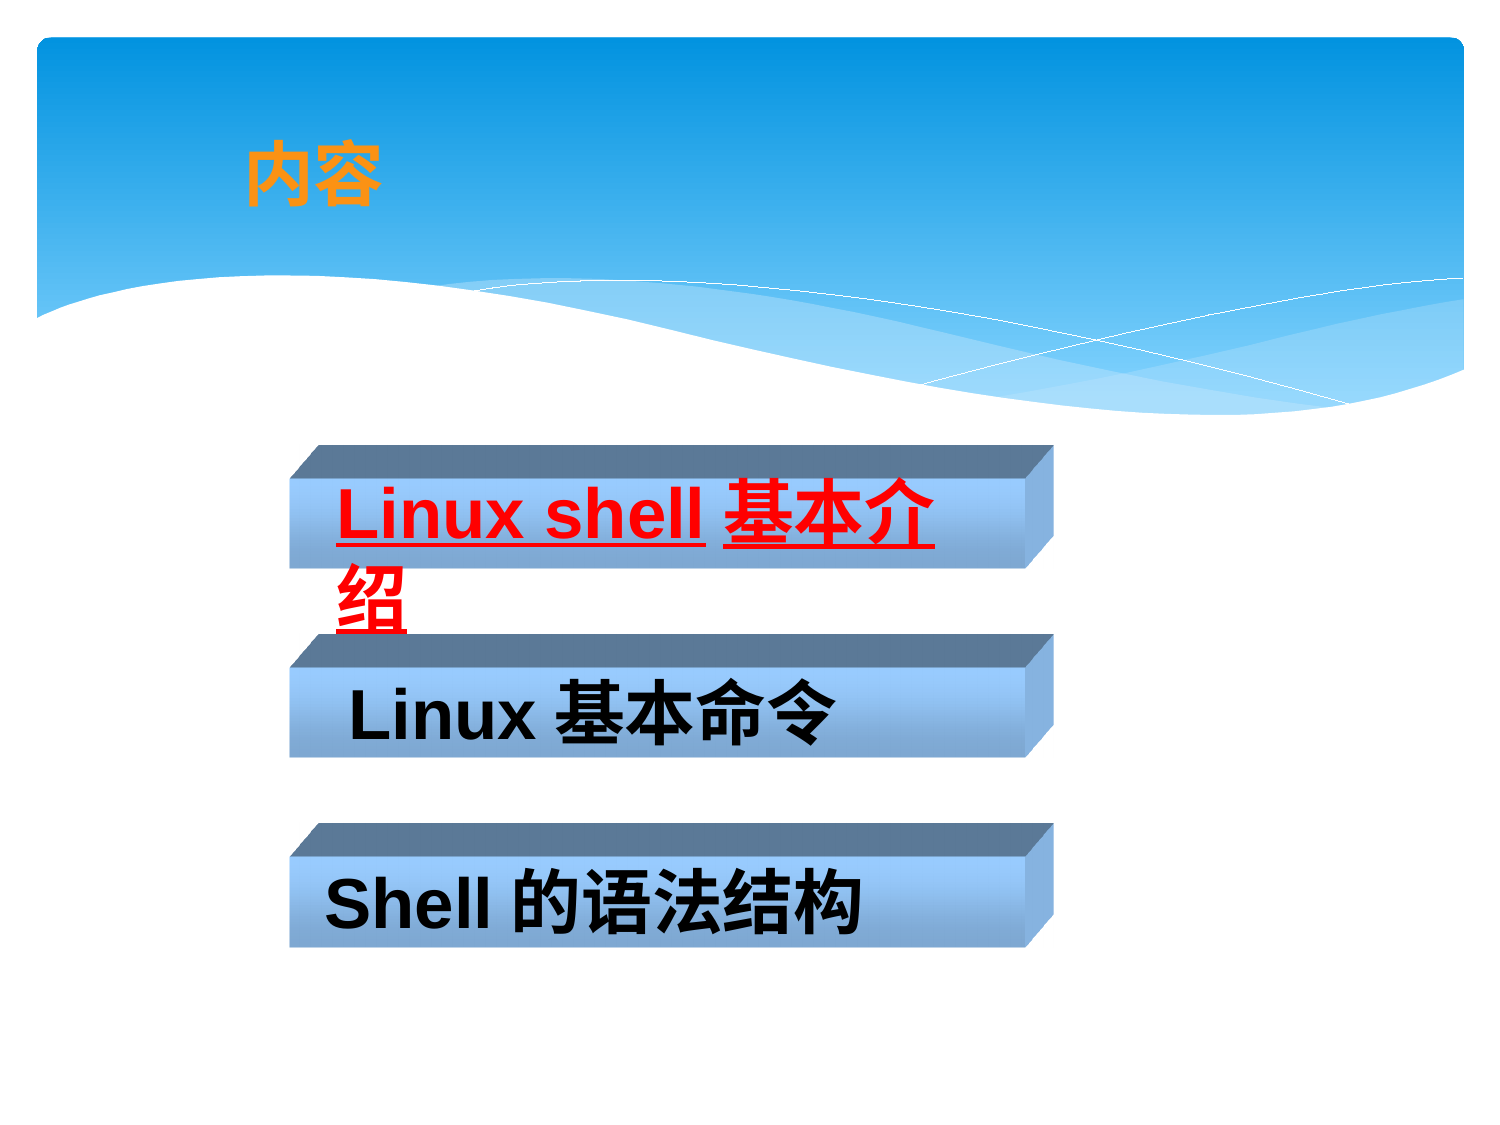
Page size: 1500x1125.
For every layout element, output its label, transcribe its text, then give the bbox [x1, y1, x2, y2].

picture [289, 633, 1055, 759]
text_box Linux shell基本介绍 [336, 579, 999, 631]
picture [289, 444, 1055, 569]
text_box 内容 [243, 129, 522, 215]
picture [289, 822, 1055, 948]
